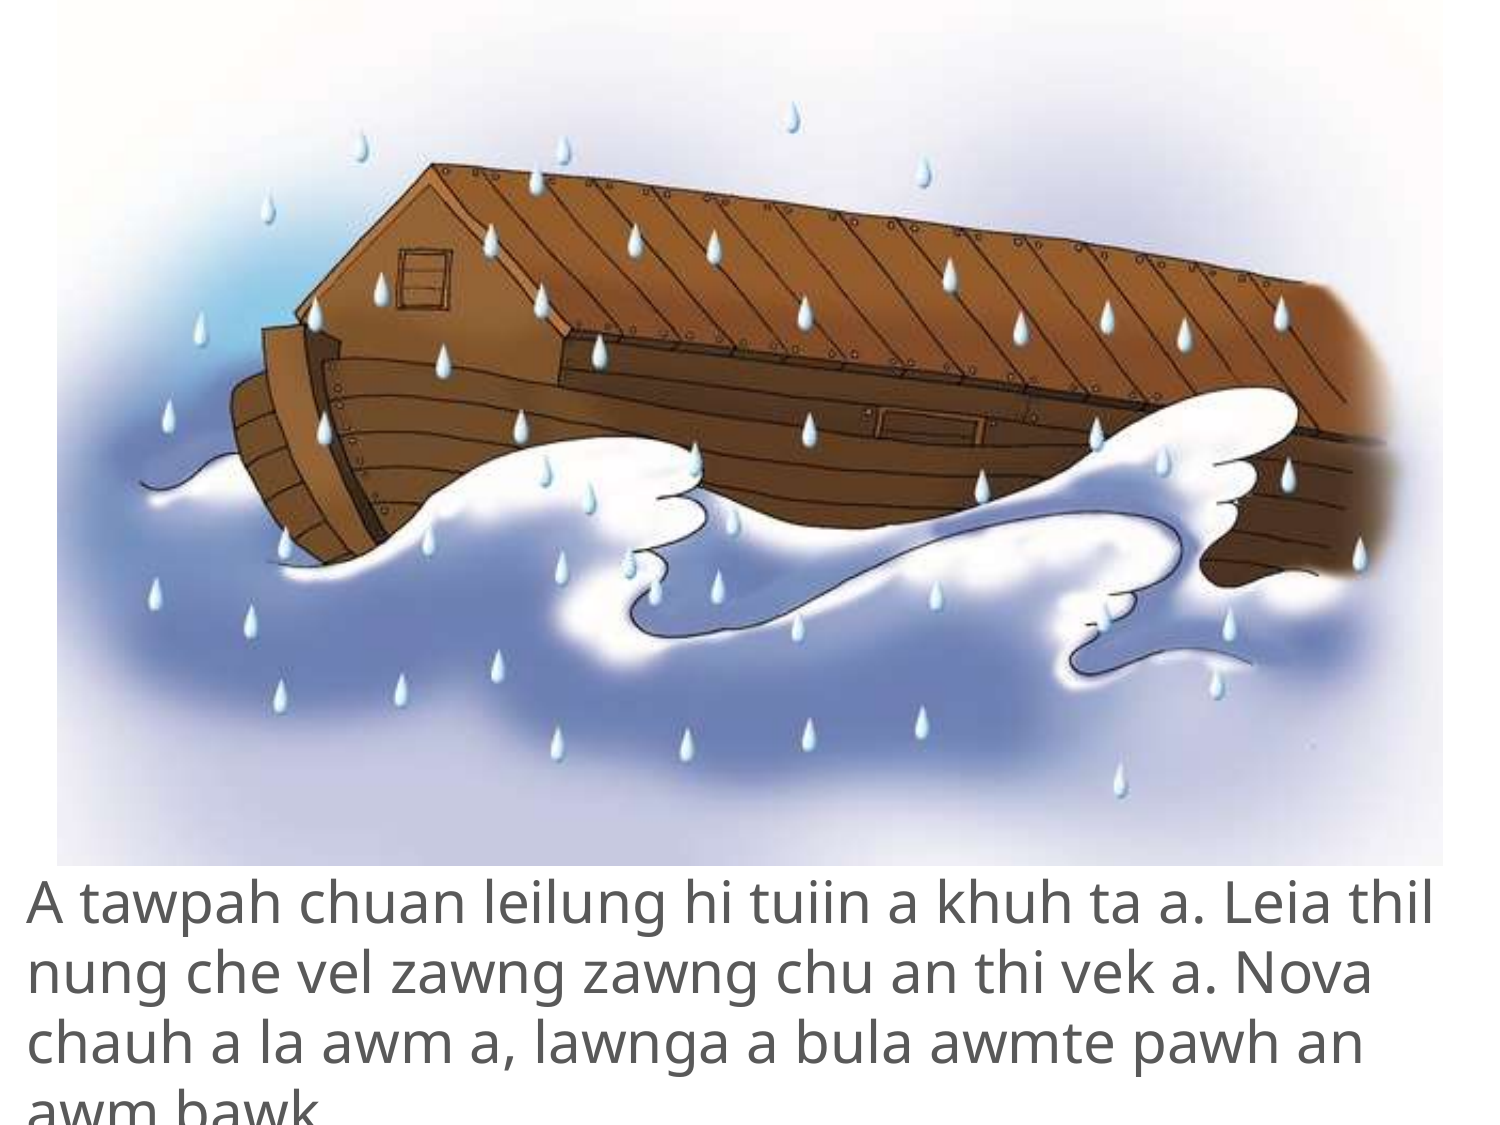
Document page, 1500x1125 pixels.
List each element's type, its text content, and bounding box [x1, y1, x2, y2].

picture [57, 0, 1443, 866]
text_box A tawpah chuan leilung hi tuiin a khuh ta a. Leia thil nung che vel zawng zawng chu an thi vek a. Nova chauh a la awm a, lawnga a bula awmte pawh an awm bawk. [11, 857, 1498, 1125]
